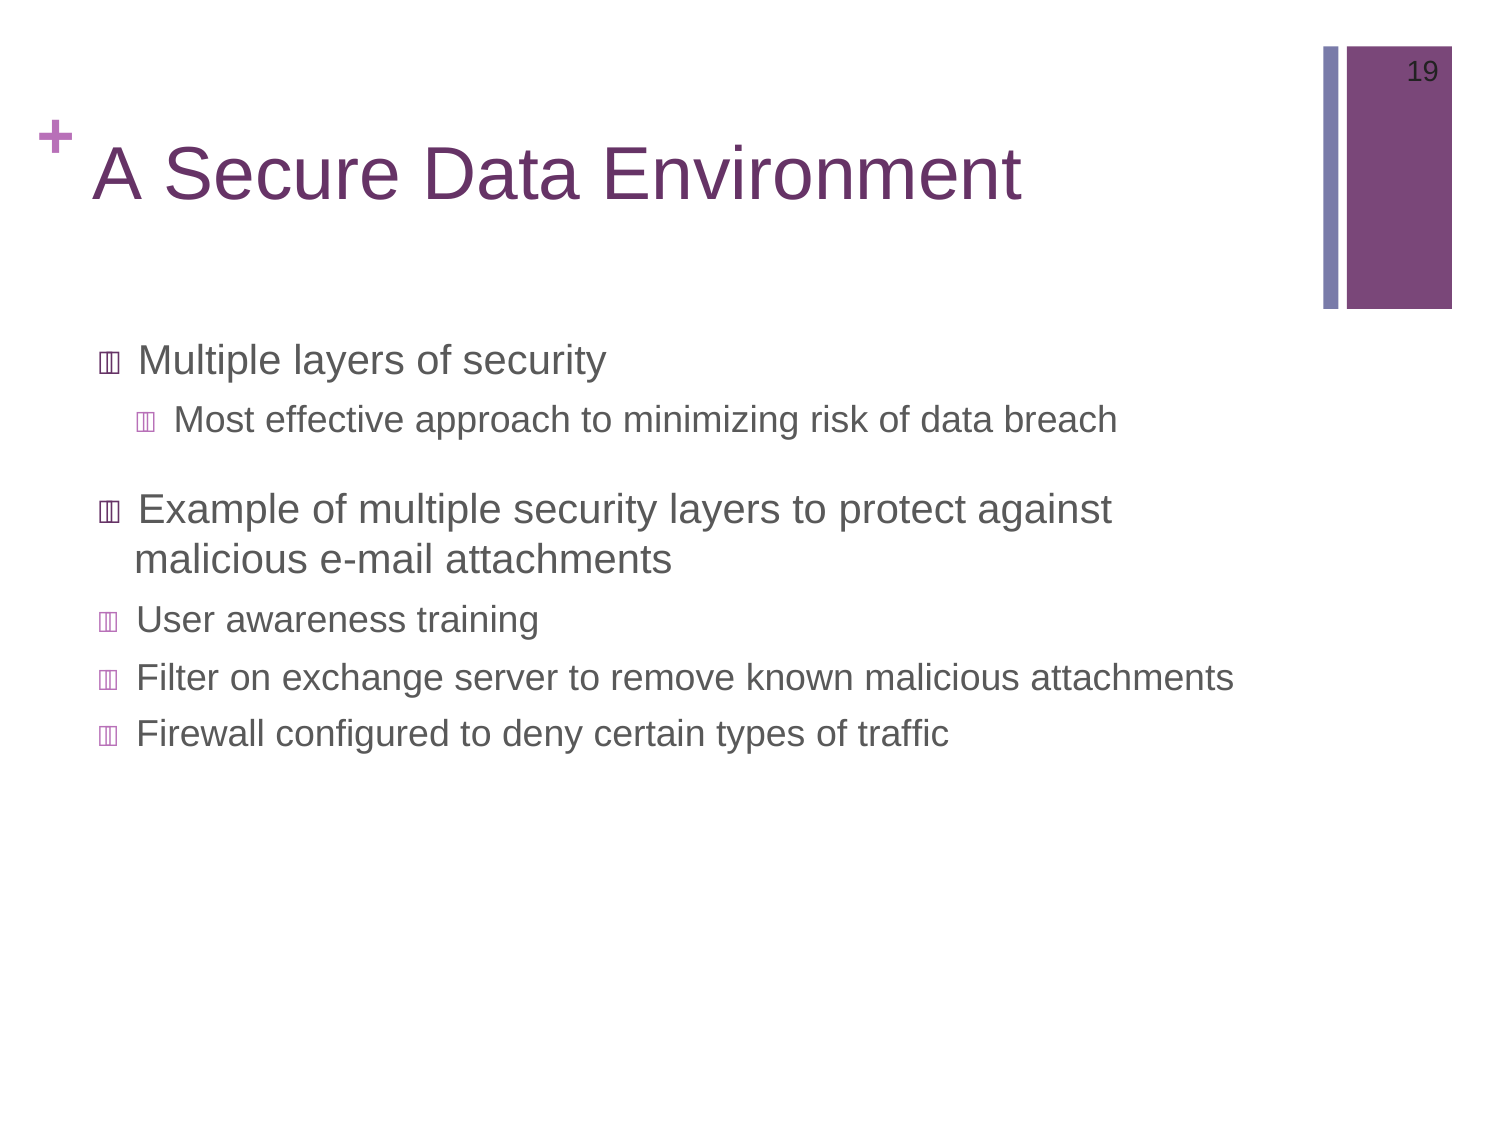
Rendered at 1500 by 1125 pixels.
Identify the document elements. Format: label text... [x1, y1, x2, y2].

text_box  Multiple layers of security  Most effective approach to minimizing risk of data breach  Example of multiple security layers to protect against malicious e-mail attachments  User awareness training  Filter on exchange server to remove known malicious attachments  Firewall configured to deny certain types of traffic [94, 332, 1295, 755]
title + A Secure Data Environment [34, 86, 1466, 275]
text_box 19 [1404, 52, 1442, 88]
